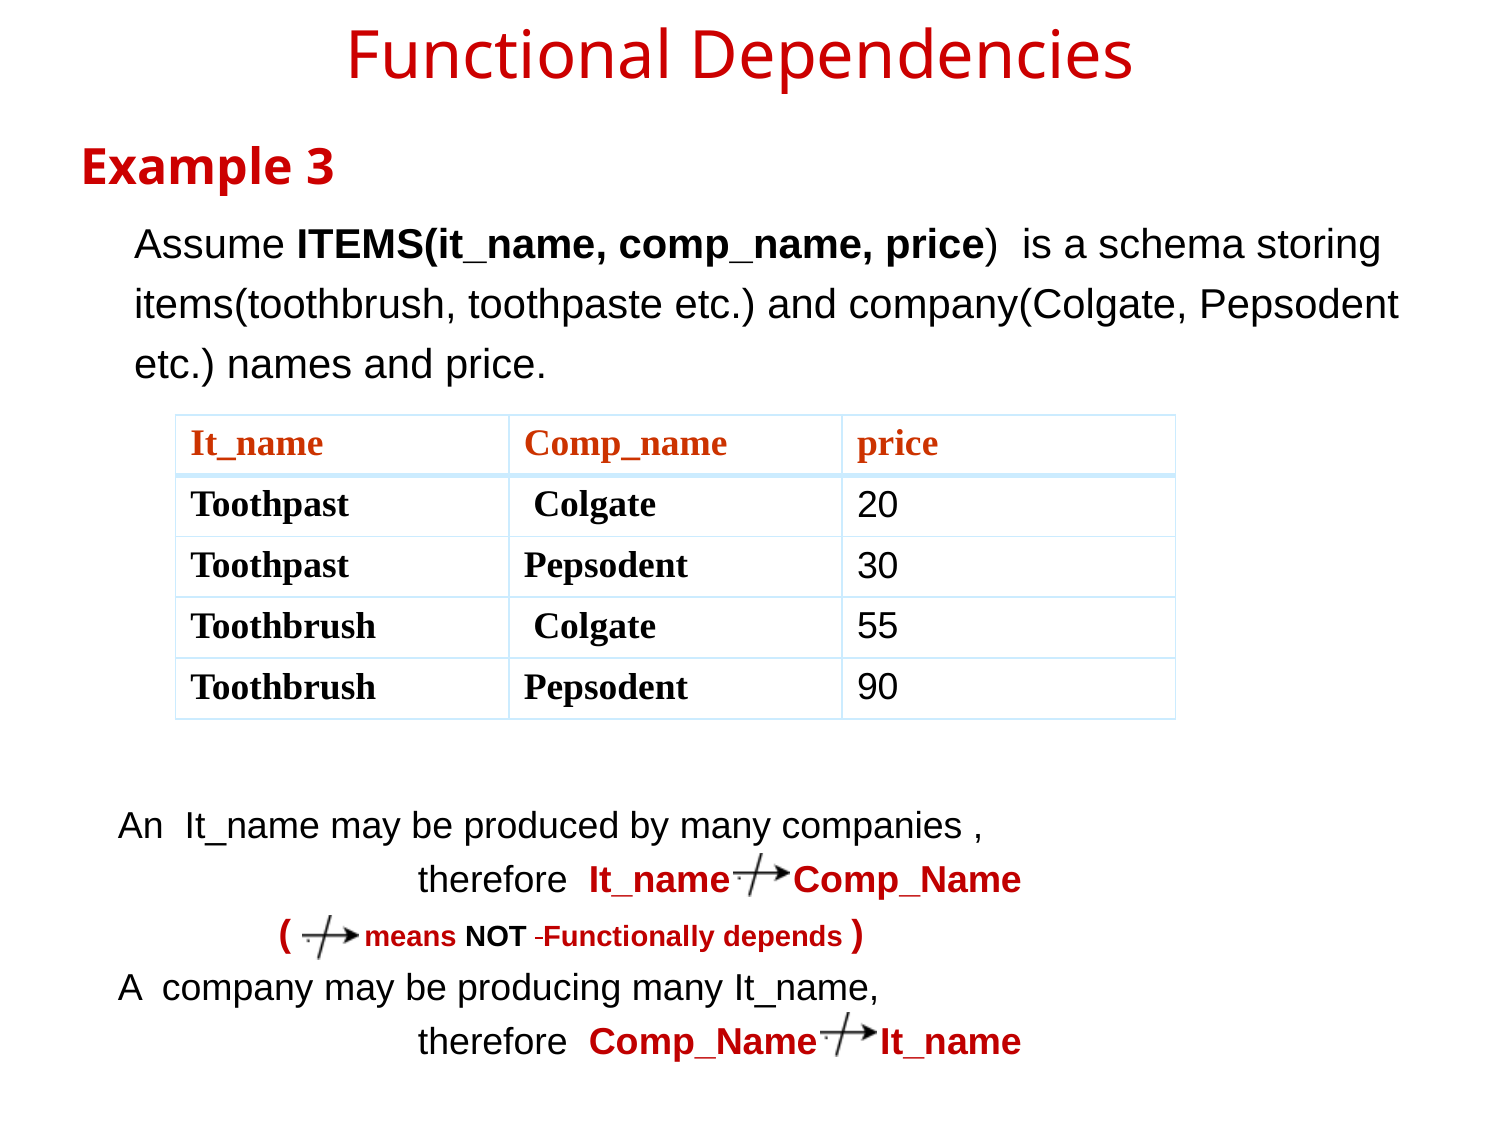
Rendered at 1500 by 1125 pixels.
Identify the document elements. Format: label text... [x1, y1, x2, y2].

table_cell Toothpast [176, 537, 508, 596]
table_cell Toothbrush [176, 659, 508, 718]
table_cell Colgate [510, 478, 841, 536]
table_cell 30 [843, 537, 1175, 596]
table_header Comp_name [510, 416, 841, 473]
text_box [102, 784, 1453, 1073]
table_header price [843, 416, 1175, 473]
text_box Functional Dependencies [103, 0, 1379, 146]
table_header It_name [176, 416, 508, 473]
table_cell 55 [843, 598, 1175, 657]
table_cell Toothbrush [176, 598, 508, 657]
table_cell Pepsodent [510, 537, 841, 596]
table_cell 20 [843, 478, 1175, 536]
table_cell Pepsodent [510, 659, 841, 718]
table_cell 90 [843, 659, 1175, 718]
text_box Assume ITEMS(it_name, comp_name, price) is a schema storing items(toothbrush, toothpaste etc.) and company(Colgate, Pepsodent etc.) names and price. [119, 199, 1436, 395]
list Example 3 [65, 126, 1379, 202]
table_cell Colgate [510, 598, 841, 657]
table_cell Toothpast [176, 478, 508, 536]
